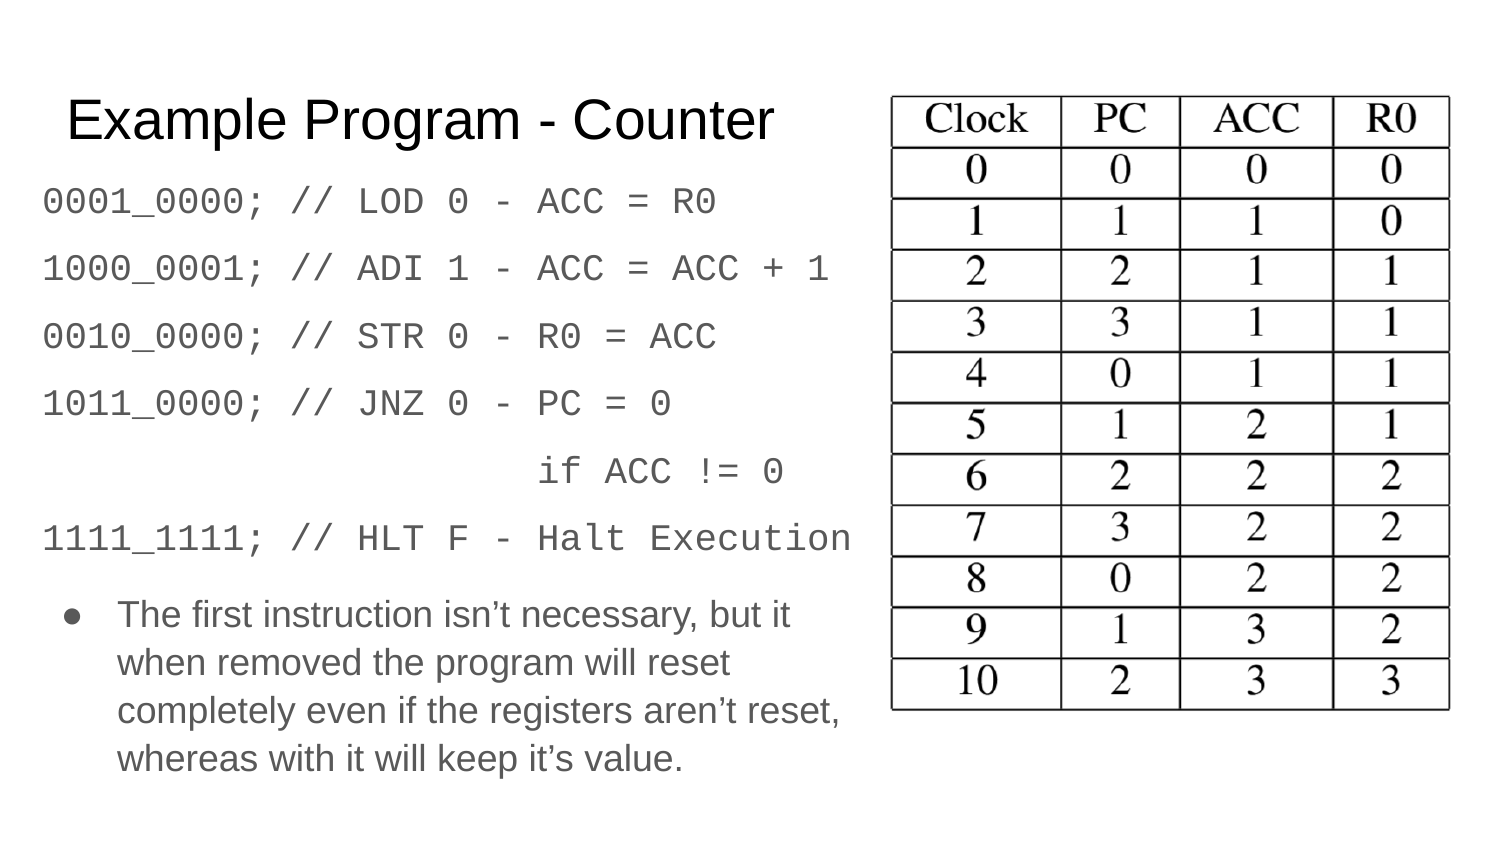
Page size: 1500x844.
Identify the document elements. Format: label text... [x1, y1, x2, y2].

list 0001_0000; // LOD 0 - ACC = R0 1000_0001; // ADI 1 - ACC = ACC + 1 0010_0000; // STR 0 - R0 = ACC 1011_0000; // JNZ 0 - PC = 0 if ACC != 0 1111_1111; // HLT F - Halt Execution The first instruction isn’t necessary, but it when removed the program will reset completely even if the registers aren’t reset, whereas with it will keep it’s value. [27, 166, 874, 818]
picture [886, 89, 1463, 718]
title Example Program - Counter [51, 72, 1449, 167]
